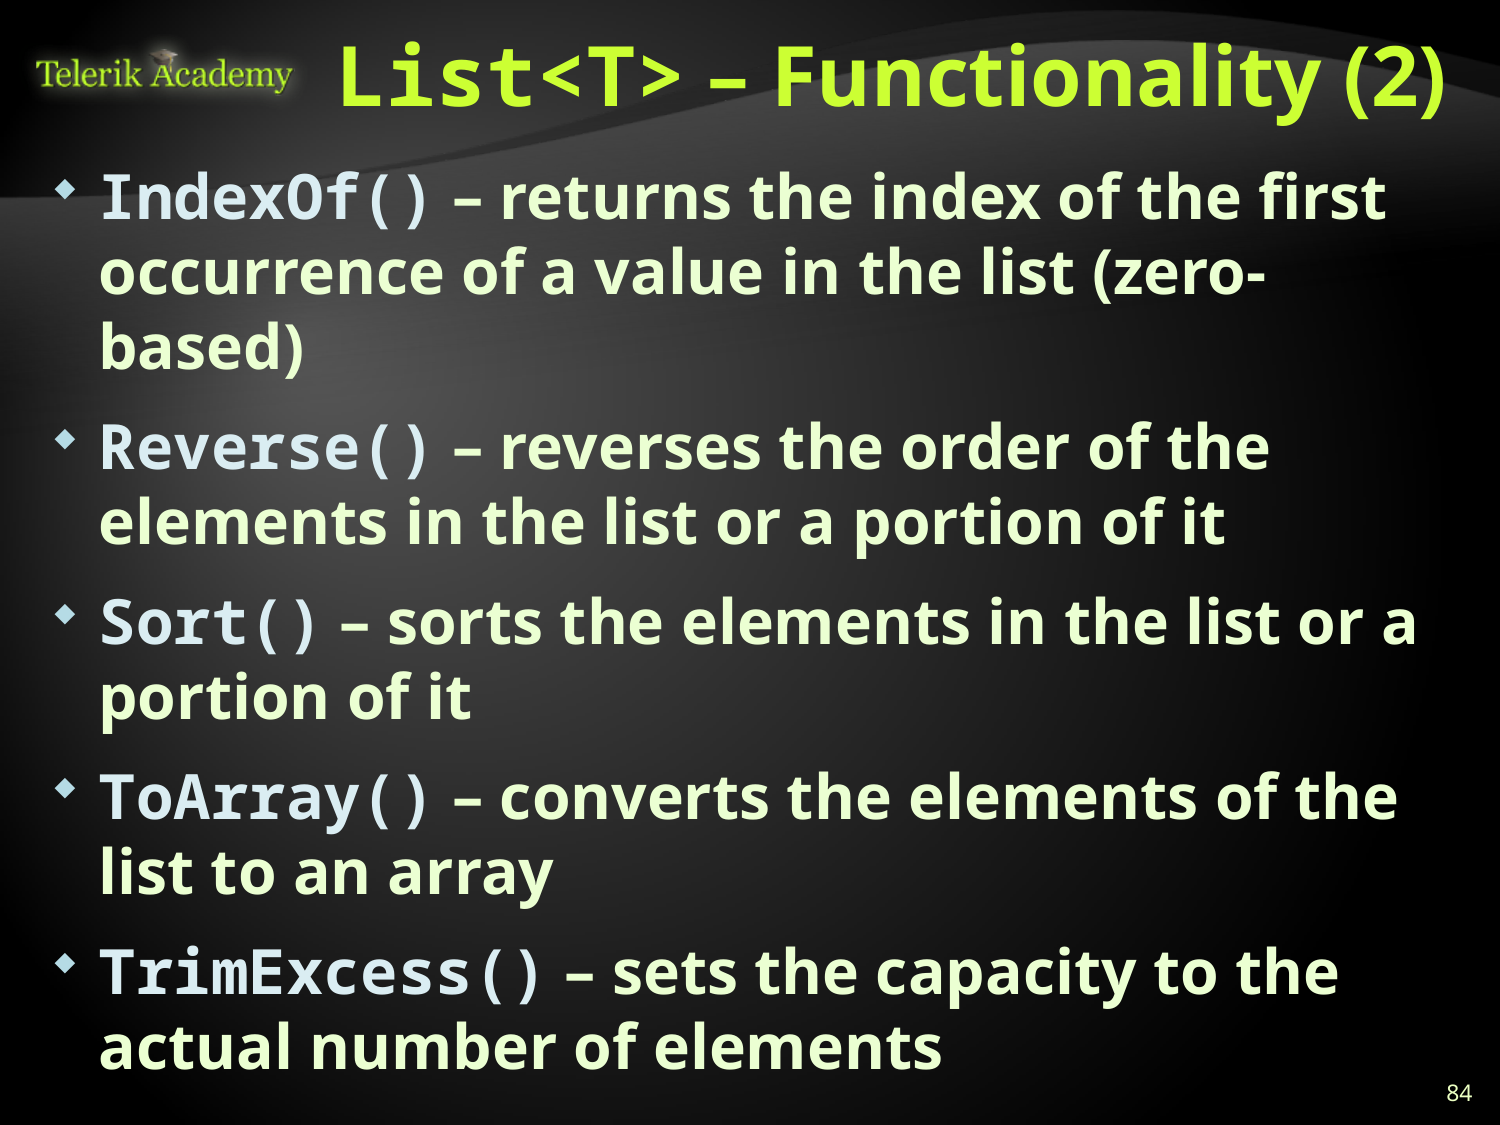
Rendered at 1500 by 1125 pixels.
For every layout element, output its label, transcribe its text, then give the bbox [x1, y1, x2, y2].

list IndexOf() – returns the index of the first occurrence of a value in the list (zero-based) Reverse() – reverses the order of the elements in the list or a portion of it Sort() – sorts the elements in the list or a portion of it ToArray() – converts the elements of the list to an array TrimExcess() – sets the capacity to the actual number of elements [37, 149, 1463, 1100]
title List<T> – Functionality (2) [300, 12, 1463, 149]
picture [0, 0, 1500, 1125]
slide_number 84 [1412, 1074, 1488, 1113]
